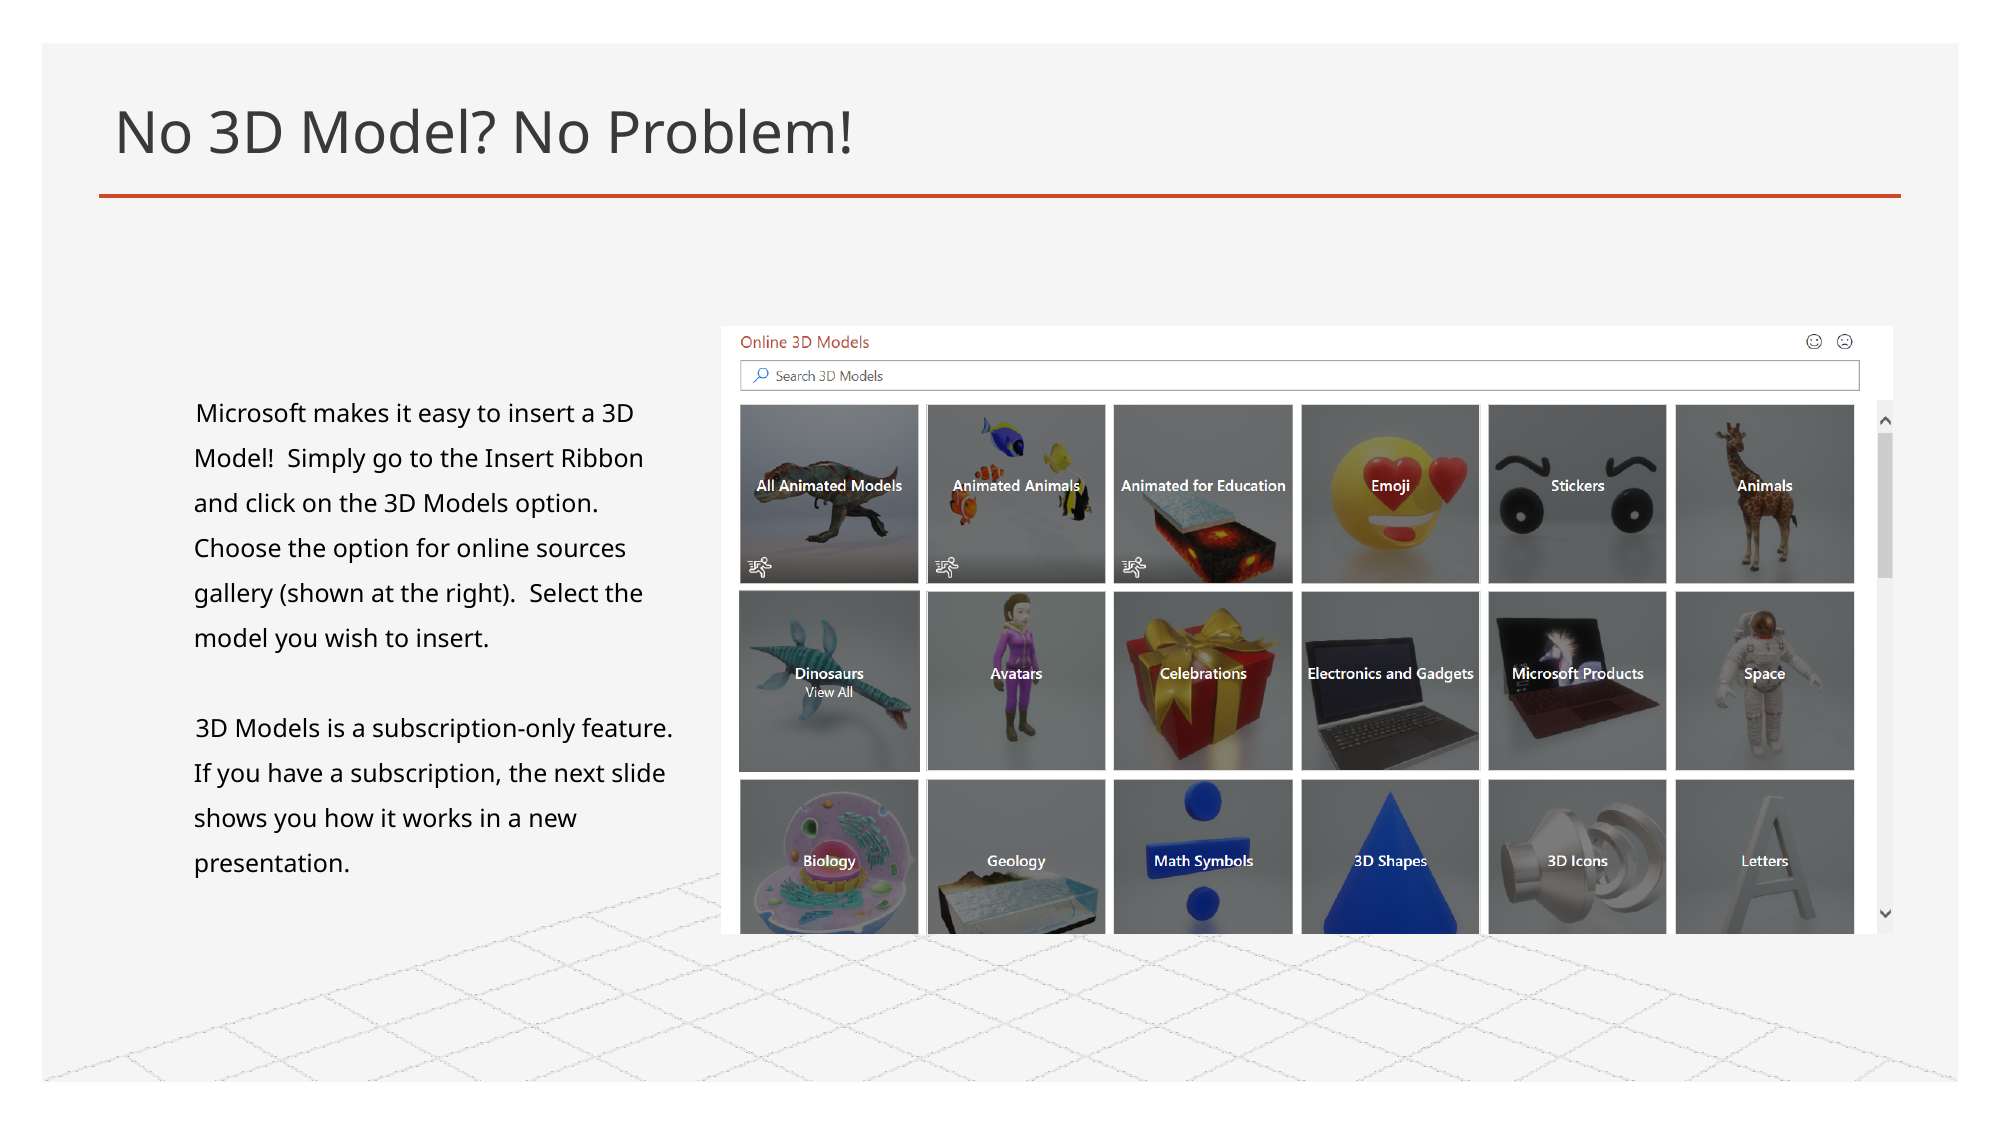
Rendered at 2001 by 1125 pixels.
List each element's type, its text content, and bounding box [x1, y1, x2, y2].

list Microsoft makes it easy to insert a 3D Model! Simply go to the Insert Ribbon and click on the 3D Models option. Choose the option for online sources gallery (shown at the right). Select the model you wish to insert. 3D Models is a subscription-only feature. If you have a subscription, the next slide shows you how it works in a new presentation. [178, 247, 703, 1014]
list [721, 326, 1893, 934]
title No 3D Model? No Problem! [99, 73, 1901, 197]
picture [44, 787, 1956, 1081]
